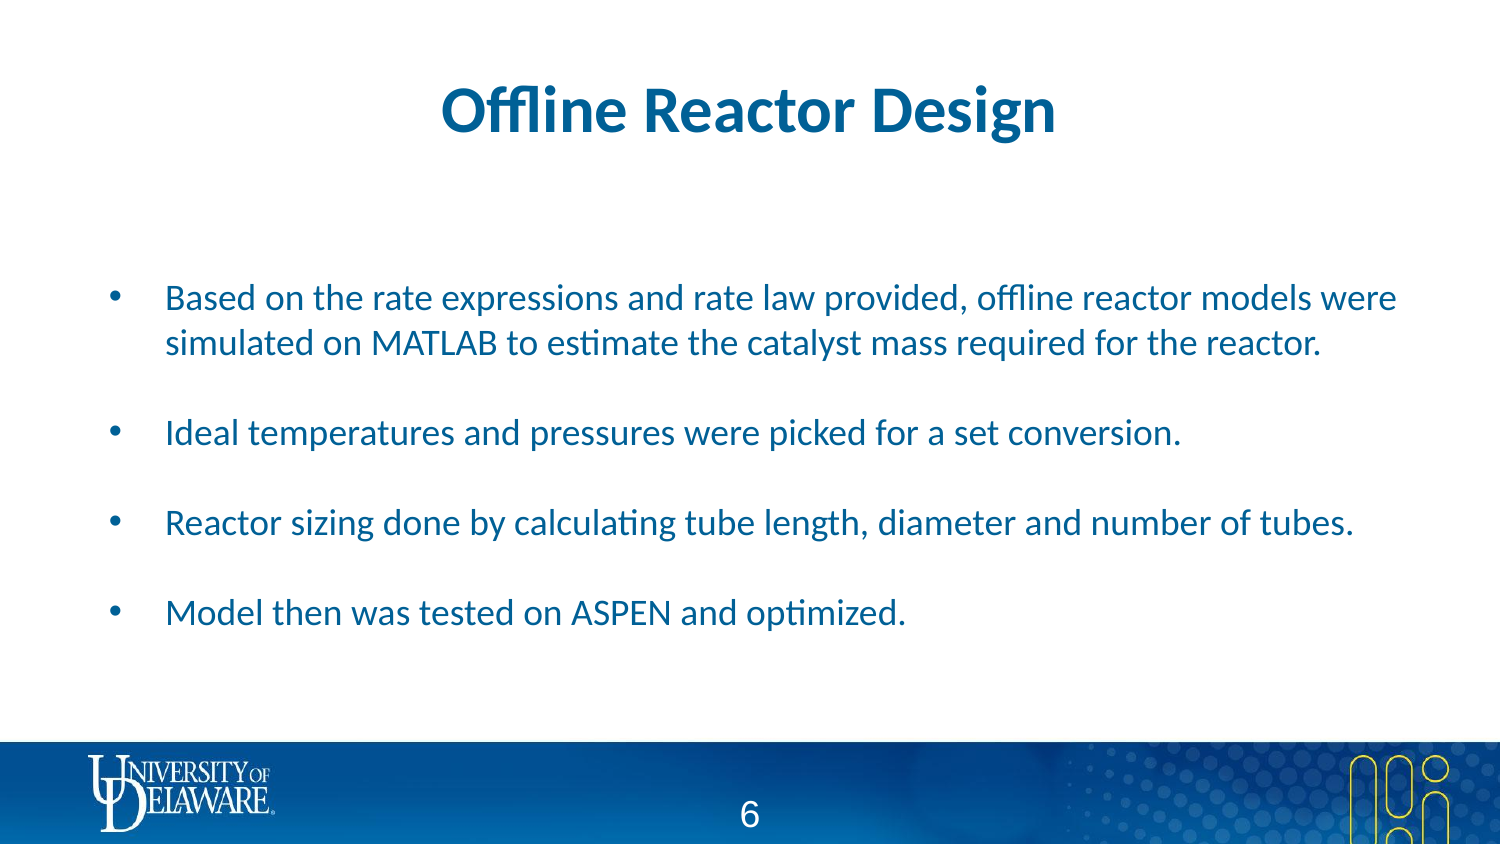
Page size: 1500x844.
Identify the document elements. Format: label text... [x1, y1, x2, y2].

list Based on the rate expressions and rate law provided, offline reactor models were simulated on MATLAB to estimate the catalyst mass required for the reactor. Ideal temperatures and pressures were picked for a set conversion. Reactor sizing done by calculating tube length, diameter and number of tubes. Model then was tested on ASPEN and optimized. [75, 265, 1425, 701]
slide_number ‹#› [575, 782, 925, 828]
title Offline Reactor Design [75, 45, 1425, 168]
picture [0, 0, 1500, 844]
